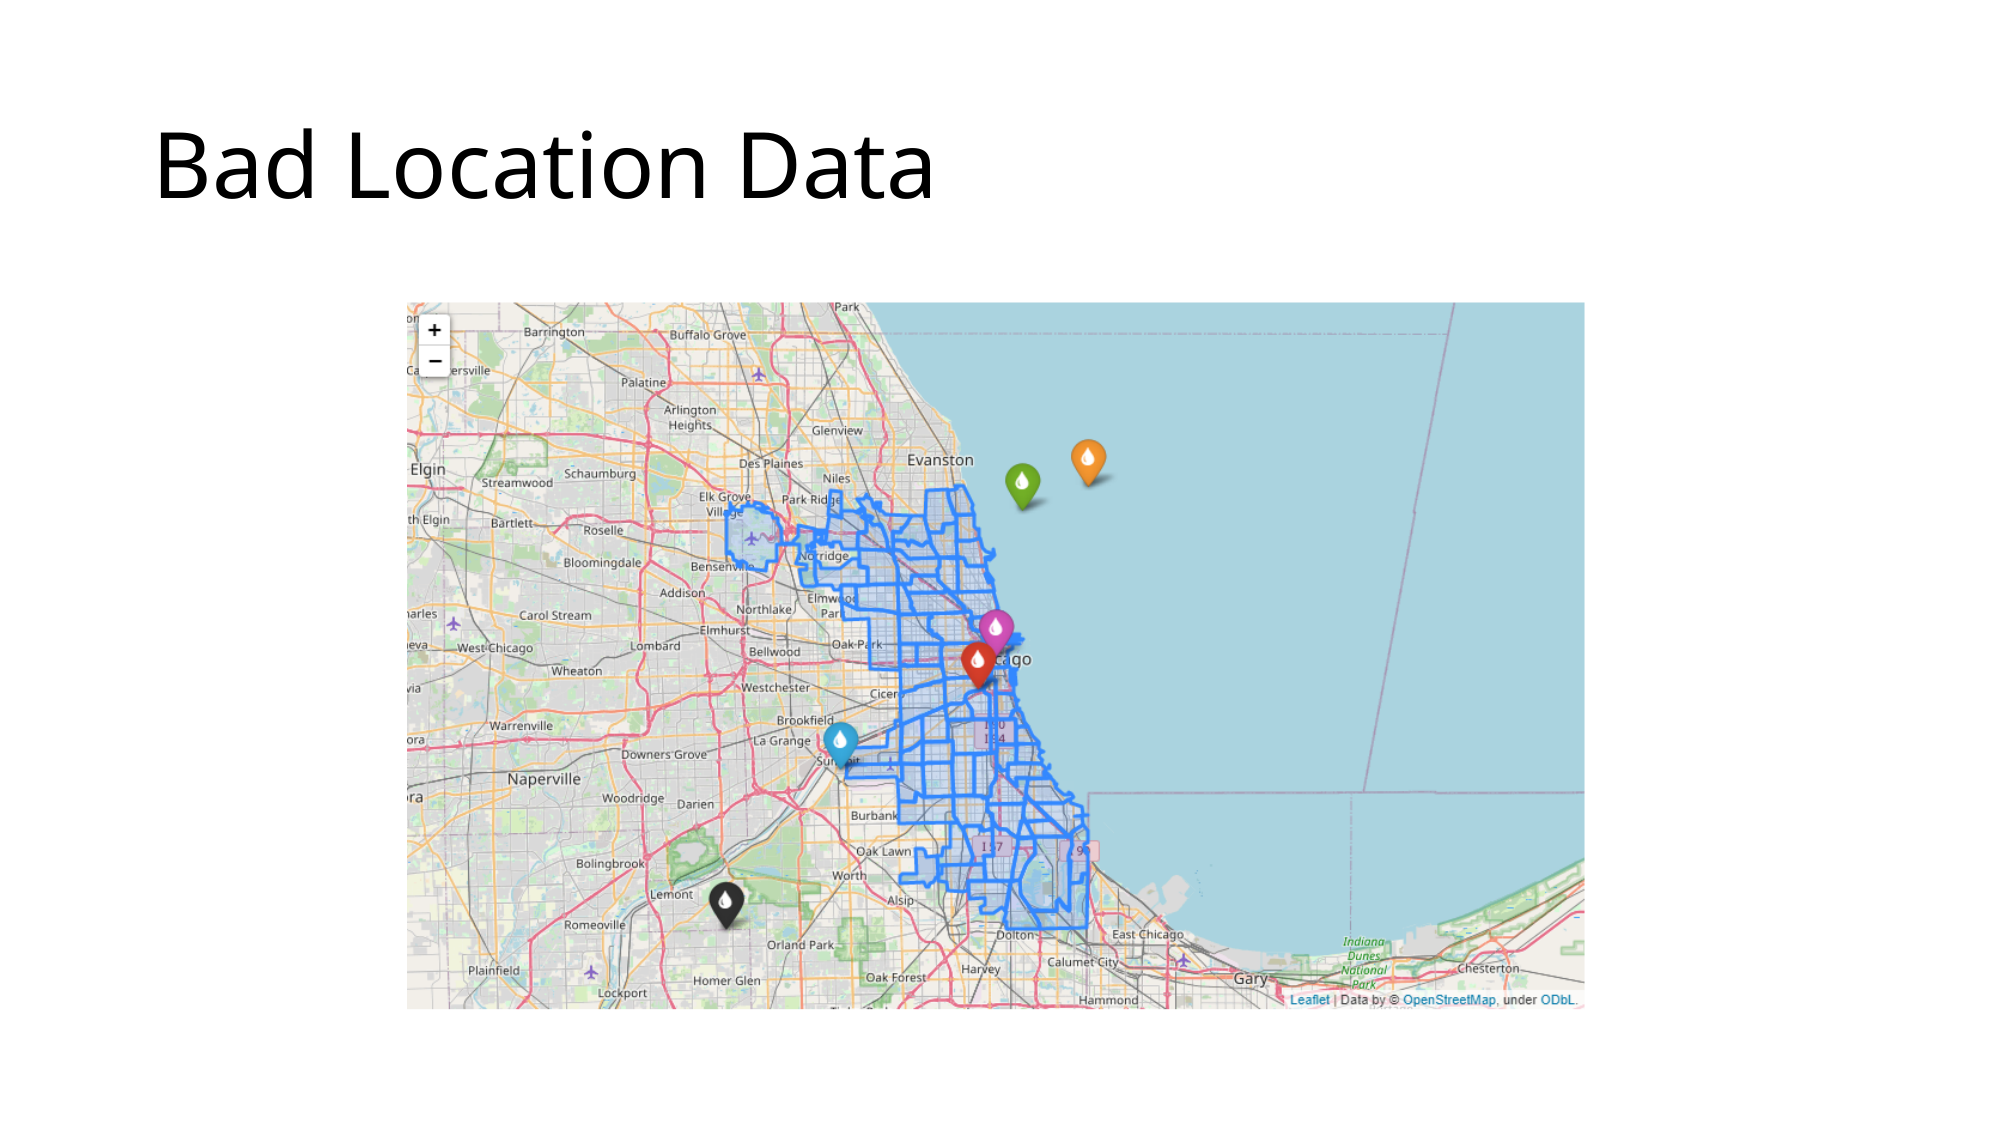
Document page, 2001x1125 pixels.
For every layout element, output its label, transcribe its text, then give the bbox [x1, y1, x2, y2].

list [407, 299, 1593, 1014]
title Bad Location Data [137, 59, 1863, 278]
